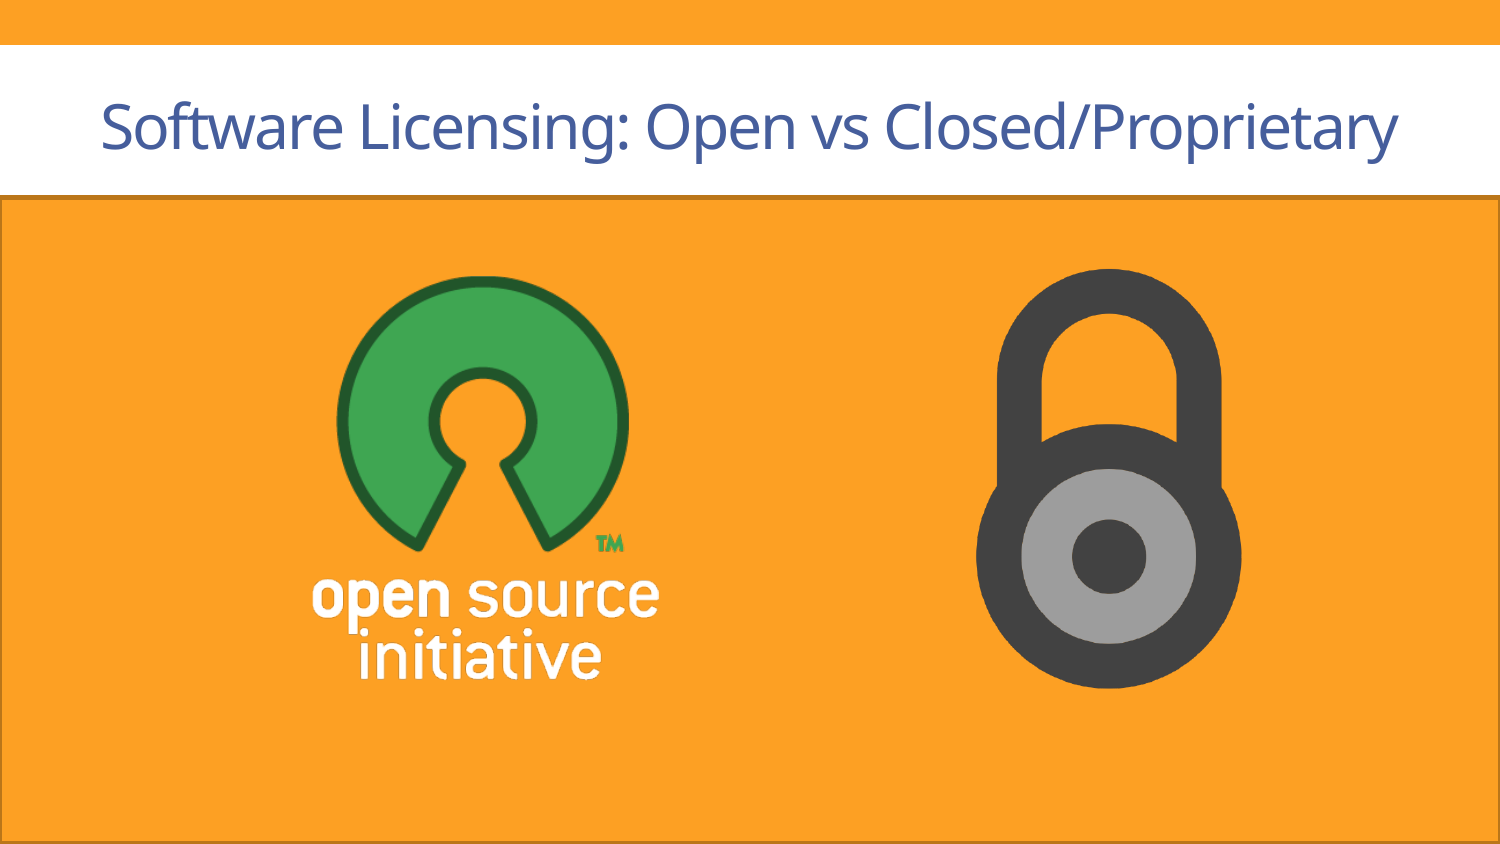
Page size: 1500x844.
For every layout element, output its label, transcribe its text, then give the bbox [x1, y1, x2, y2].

picture [971, 264, 1247, 693]
picture [312, 275, 660, 682]
title Software Licensing: Open vs Closed/Proprietary [17, 64, 1483, 186]
text_box [0, 195, 1500, 844]
